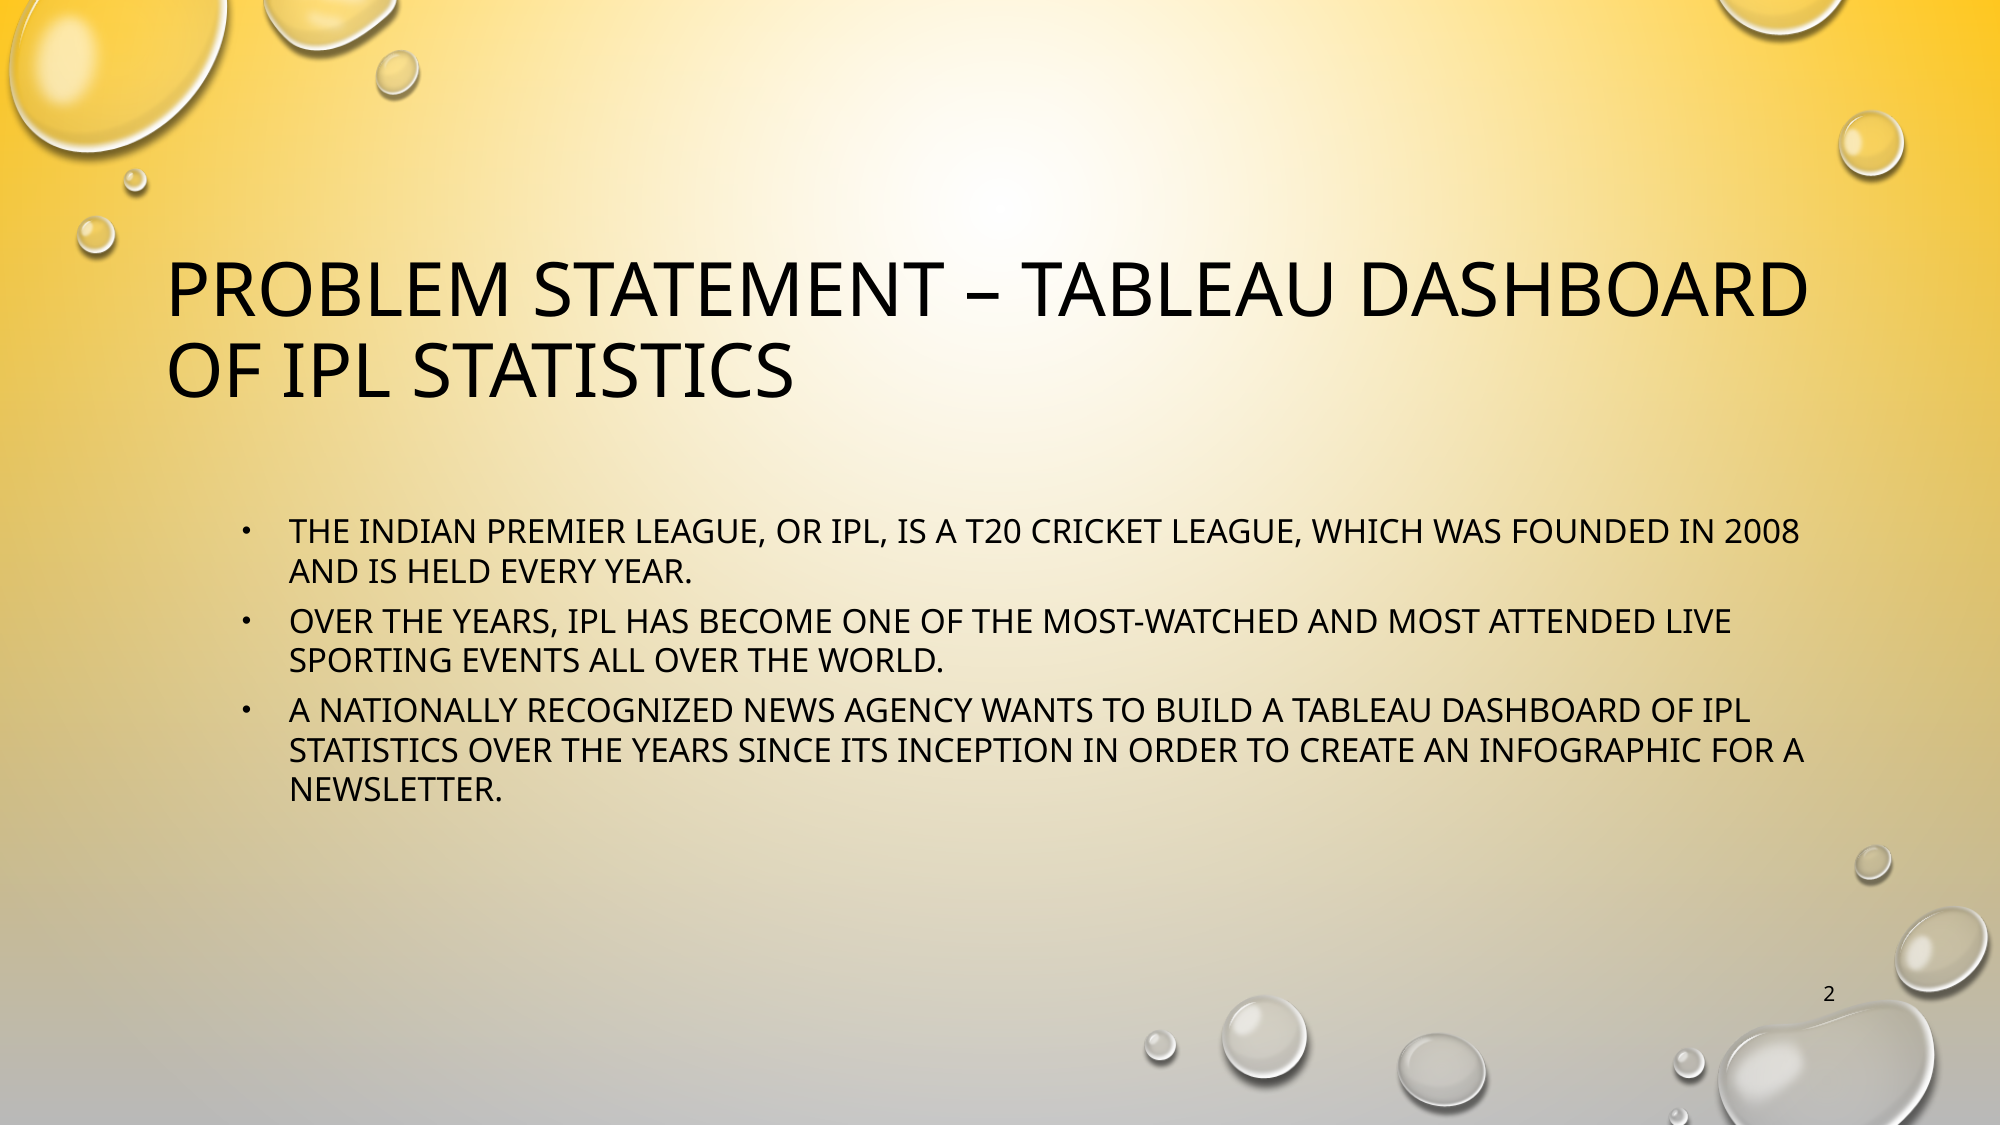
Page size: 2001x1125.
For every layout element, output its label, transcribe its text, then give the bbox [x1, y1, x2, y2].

slide_number 2 [1724, 965, 1851, 1025]
list The Indian Premier League, or IPL, is a T20 cricket league, which was founded in 2008 and is held every year. Over the years, IPL has become one of the most-watched and most attended live sporting events all over the world. a nationally recognized news agency wants to build a Tableau dashboard of IPL statistics over the years since its inception in order to create an infographic for a newsletter. [150, 503, 1851, 886]
picture [0, 0, 2000, 1125]
title Problem Statement – Tableau dashboard of IPL statistics [150, 201, 1851, 464]
